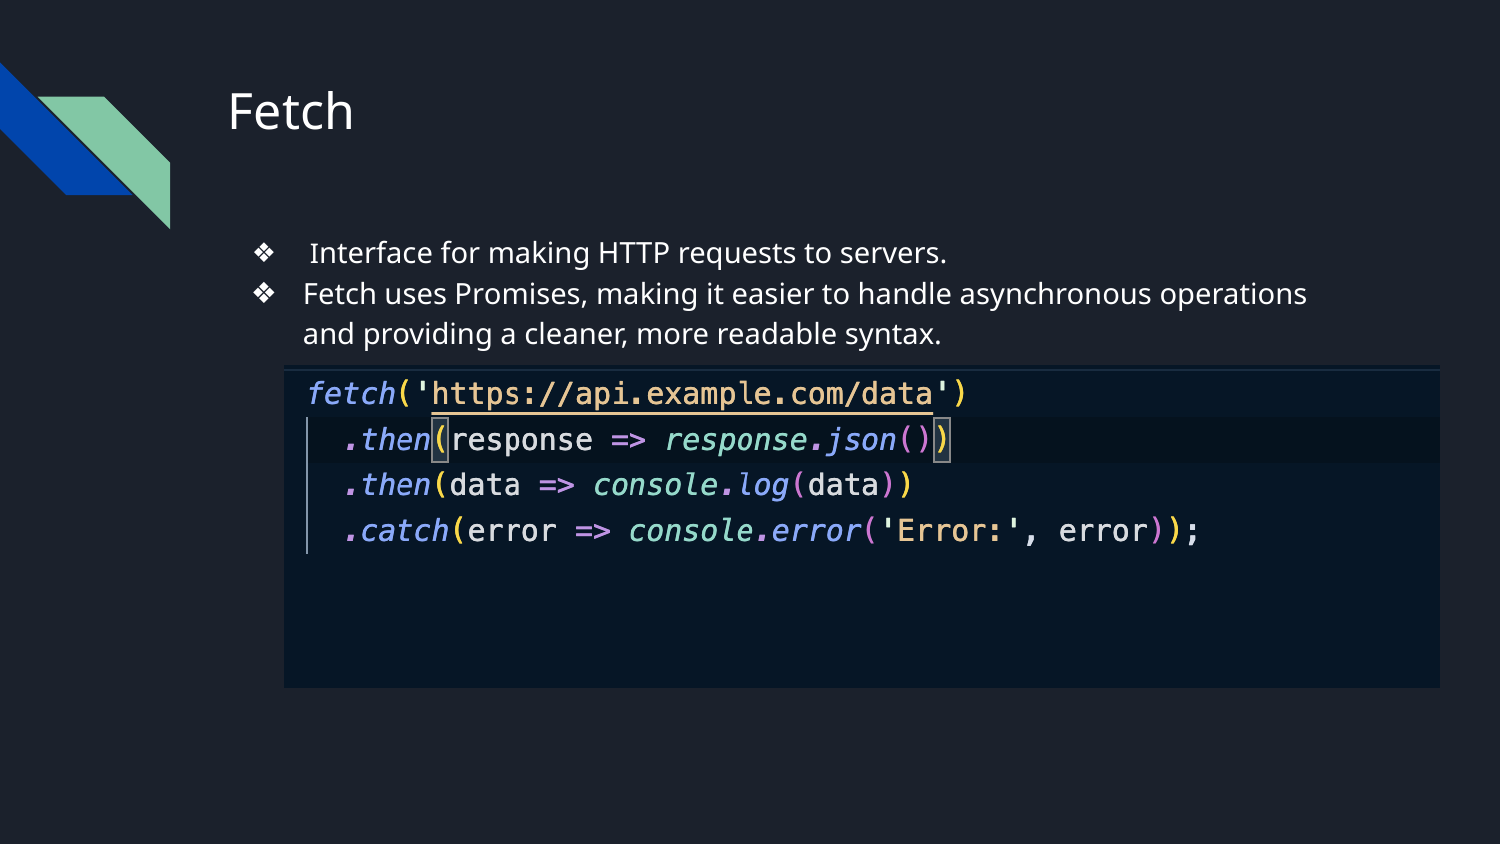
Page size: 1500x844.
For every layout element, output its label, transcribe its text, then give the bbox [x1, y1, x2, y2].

title Fetch [212, 64, 1368, 214]
list Interface for making HTTP requests to servers. Fetch uses Promises, making it easier to handle asynchronous operations and providing a cleaner, more readable syntax. [212, 214, 1368, 693]
picture [284, 364, 1440, 689]
